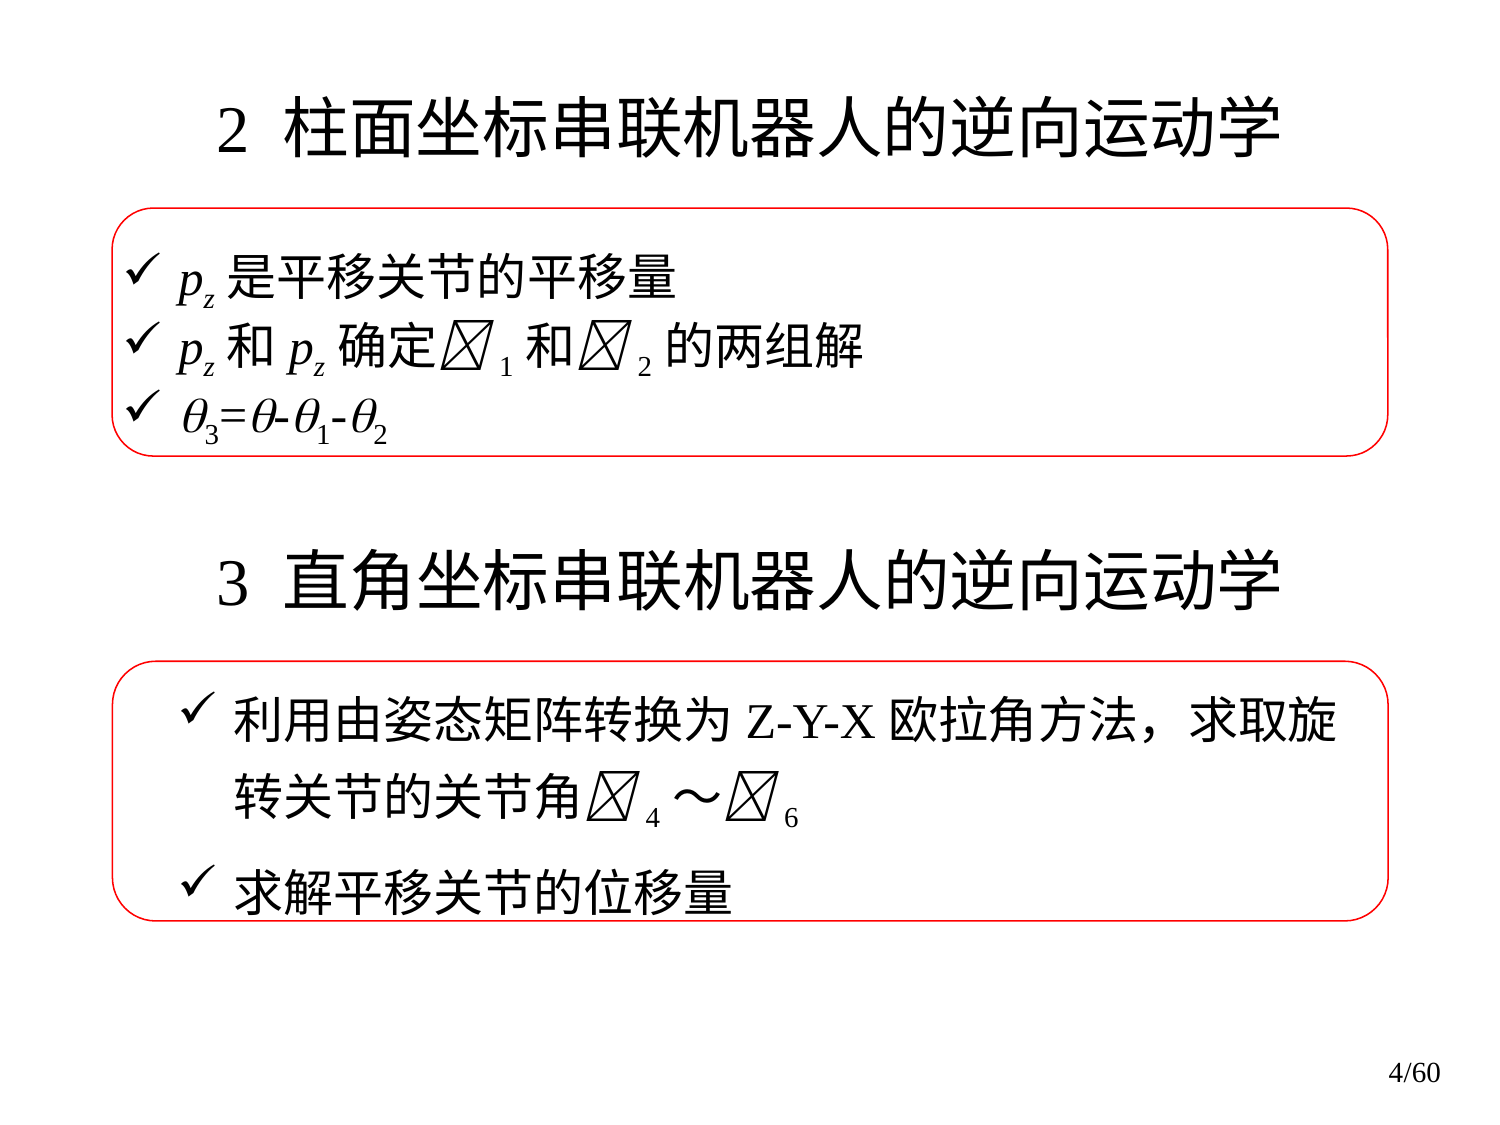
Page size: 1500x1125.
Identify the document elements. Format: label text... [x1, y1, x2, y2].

text_box pz是平移关节的平移量 pz和pz确定1和2的两组解 3=-1-2 [107, 238, 879, 458]
title 2 柱面坐标串联机器人的逆向运动学 [112, 54, 1388, 197]
text_box [112, 661, 1389, 921]
slide_number 4/60 [1143, 1046, 1457, 1097]
text_box 利用由姿态矩阵转换为Z-Y-X欧拉角方法，求取旋转关节的关节角4～6 求解平移关节的位移量 [162, 666, 1364, 929]
text_box [113, 208, 1388, 457]
text_box 3 直角坐标串联机器人的逆向运动学 [112, 507, 1388, 650]
